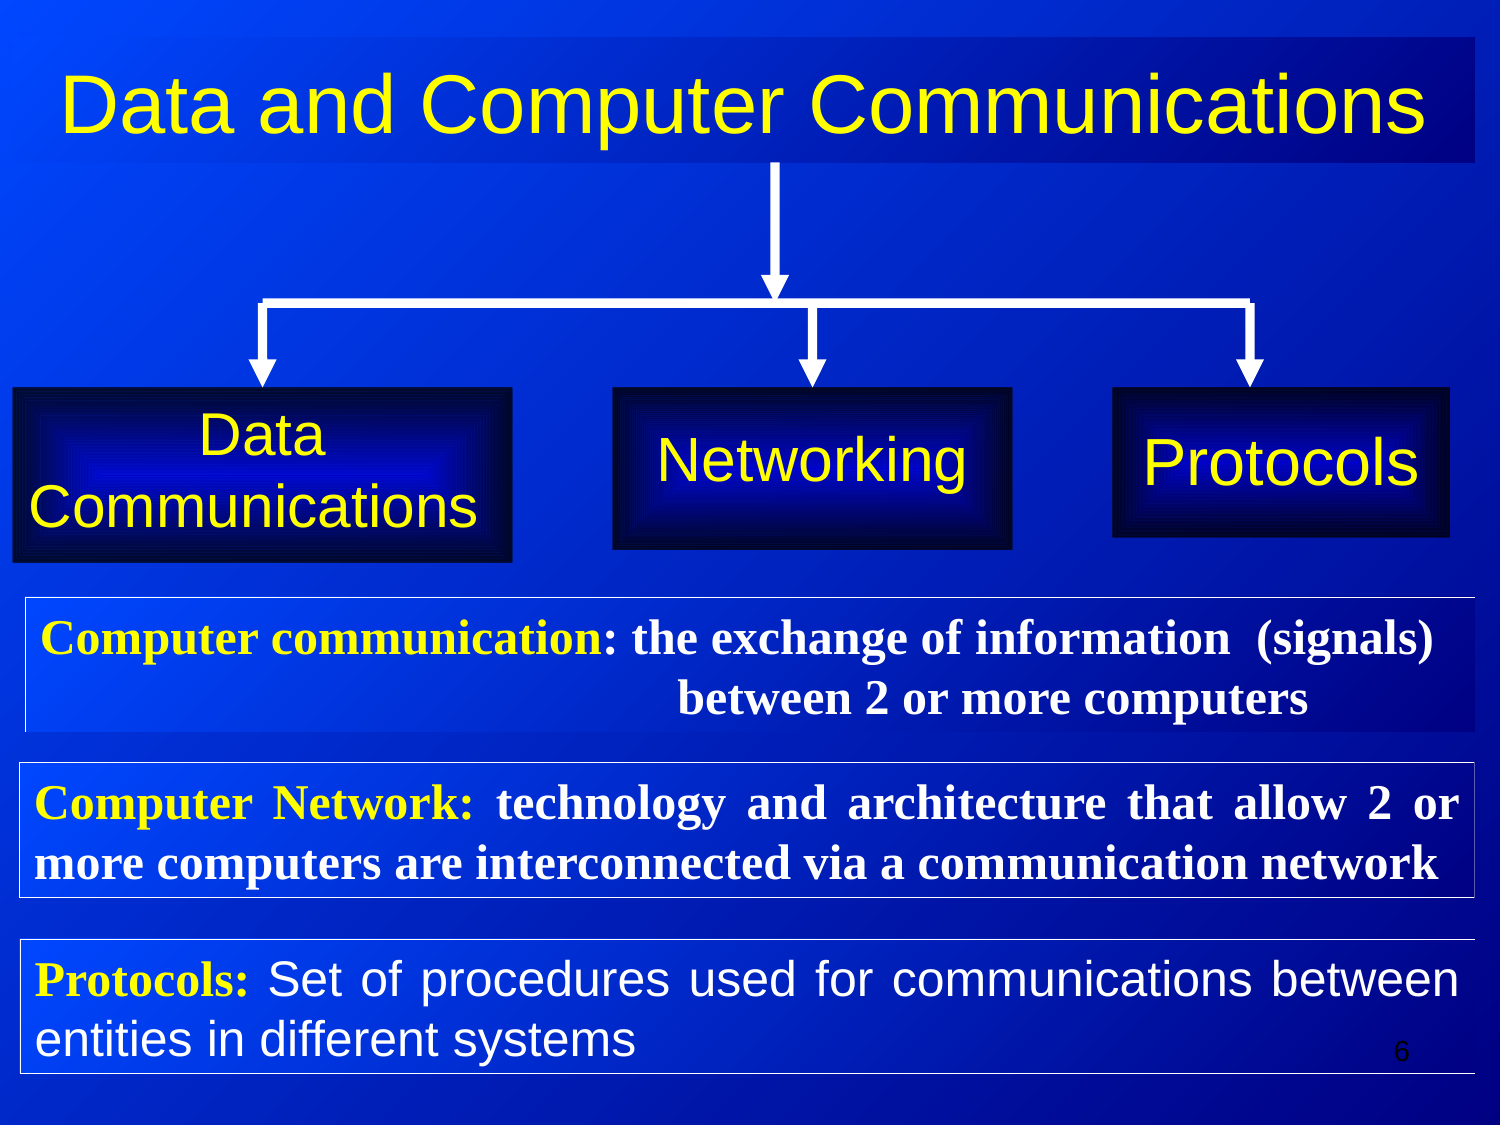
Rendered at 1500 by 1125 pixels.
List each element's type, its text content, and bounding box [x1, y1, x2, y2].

slide_number 6 [1074, 1024, 1426, 1103]
subtitle Data Communications [12, 387, 513, 563]
text_box Computer communication: the exchange of information (signals) between 2 or more computers [24, 596, 1475, 732]
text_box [262, 162, 1251, 388]
text_box Protocols [1112, 387, 1450, 538]
text_box Computer Network: technology and architecture that allow 2 or more computers are interconnected via a communication network [19, 762, 1475, 898]
text_box Protocols: Set of procedures used for communications between entities in different systems [19, 938, 1475, 1074]
text_box Networking [612, 397, 1013, 550]
title Data and Computer Communications [12, 37, 1476, 163]
